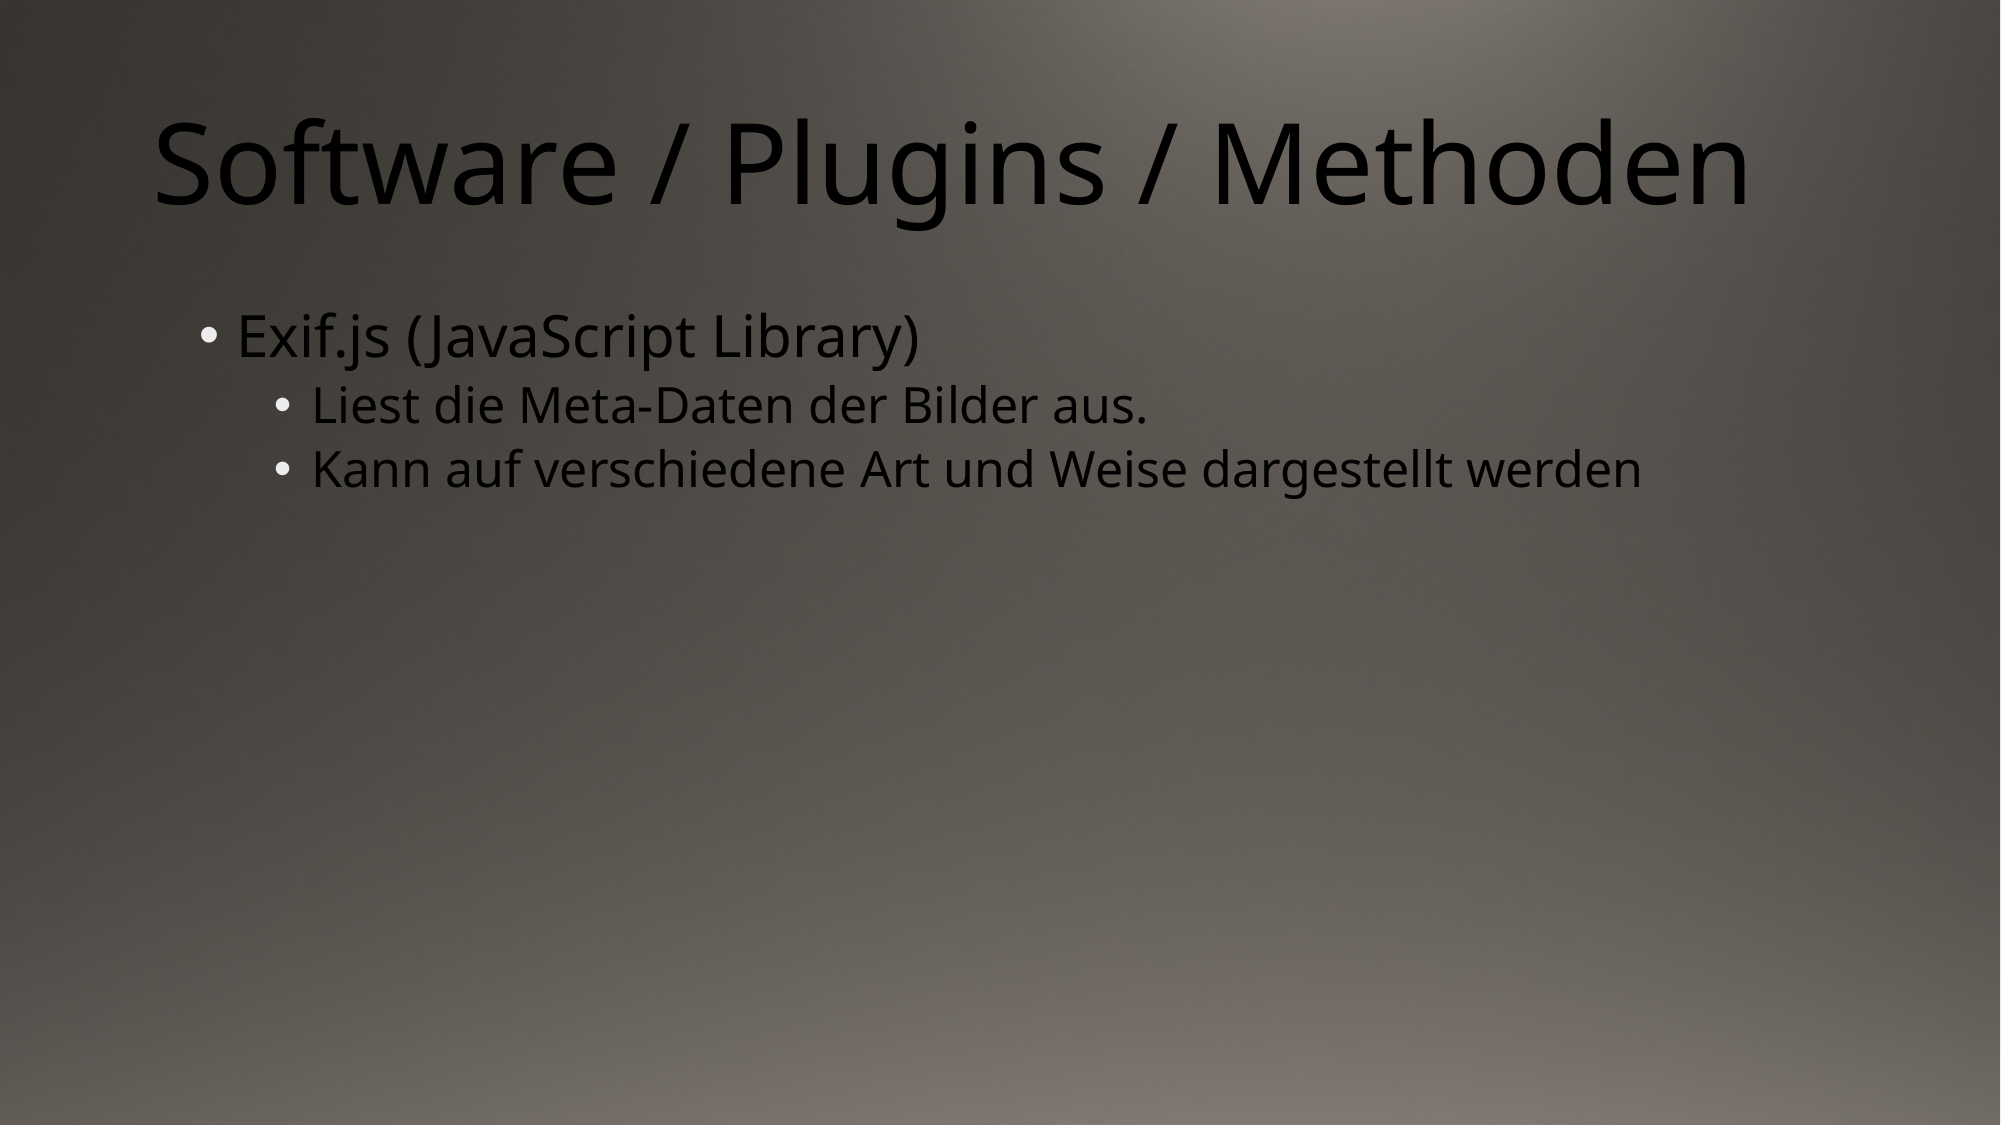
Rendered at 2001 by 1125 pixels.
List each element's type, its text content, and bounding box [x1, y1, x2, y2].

picture [0, 0, 2001, 1125]
list Exif.js (JavaScript Library) Liest die Meta-Daten der Bilder aus. Kann auf verschiedene Art und Weise dargestellt werden [183, 299, 1863, 1014]
title Software / Plugins / Methoden [137, 59, 1863, 278]
